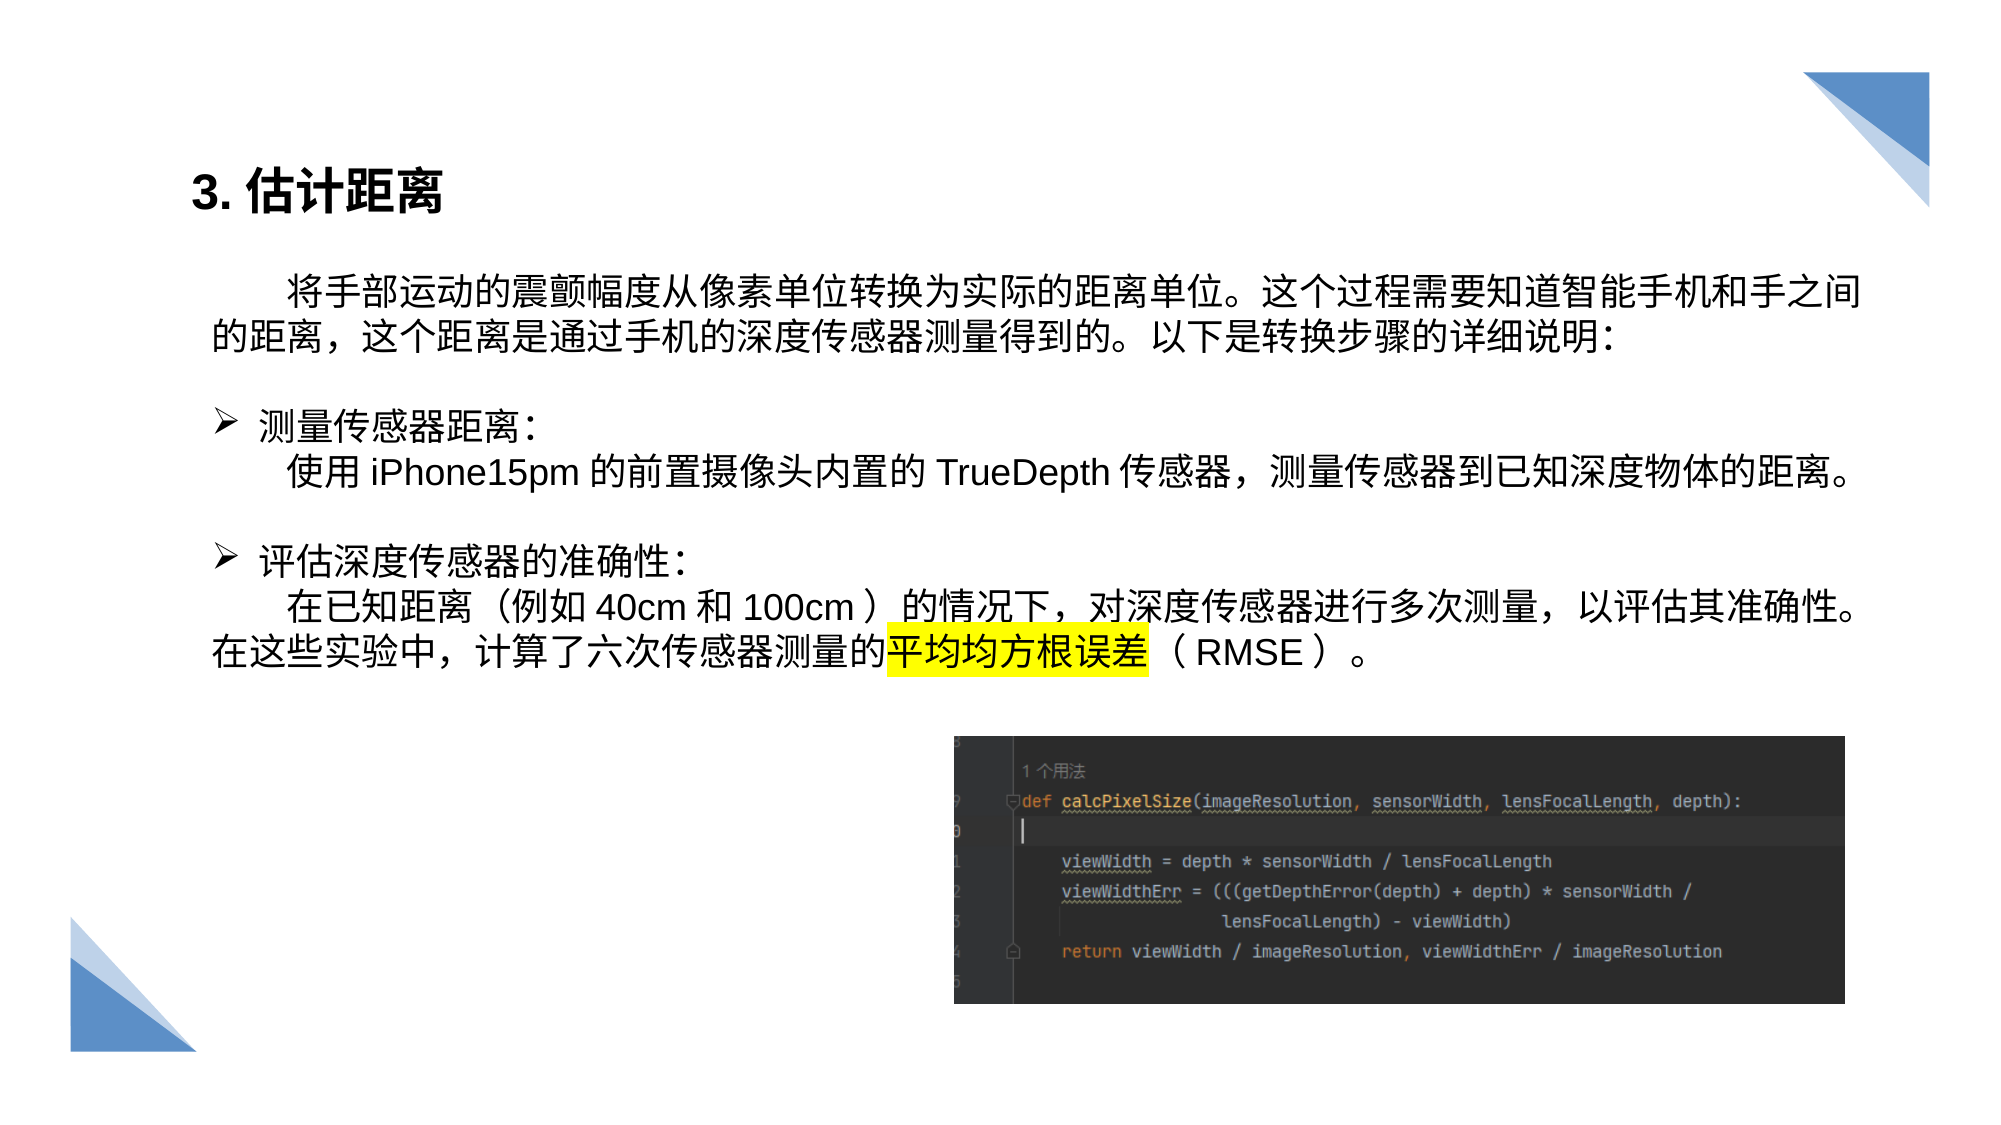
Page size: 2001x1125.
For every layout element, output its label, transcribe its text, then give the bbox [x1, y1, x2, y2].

picture [954, 736, 1845, 1004]
text_box 3.估计距离 [176, 152, 844, 227]
text_box 将手部运动的震颤幅度从像素单位转换为实际的距离单位。这个过程需要知道智能手机和手之间的距离，这个距离是通过手机的深度传感器测量得到的。以下是转换步骤的详细说明： 测量传感器距离： 使用iPhone15pm的前置摄像头内置的TrueDepth传感器，测量传感器到已知深度物体的距离。 评估深度传感器的准确性： 在已知距离（例如40cm和100cm）的情况下，对深度传感器进行多次测量，以评估其准确性。在这些实验中，计算了六次传感器测量的平均均方根误差（RMSE）。 [196, 260, 1912, 1091]
